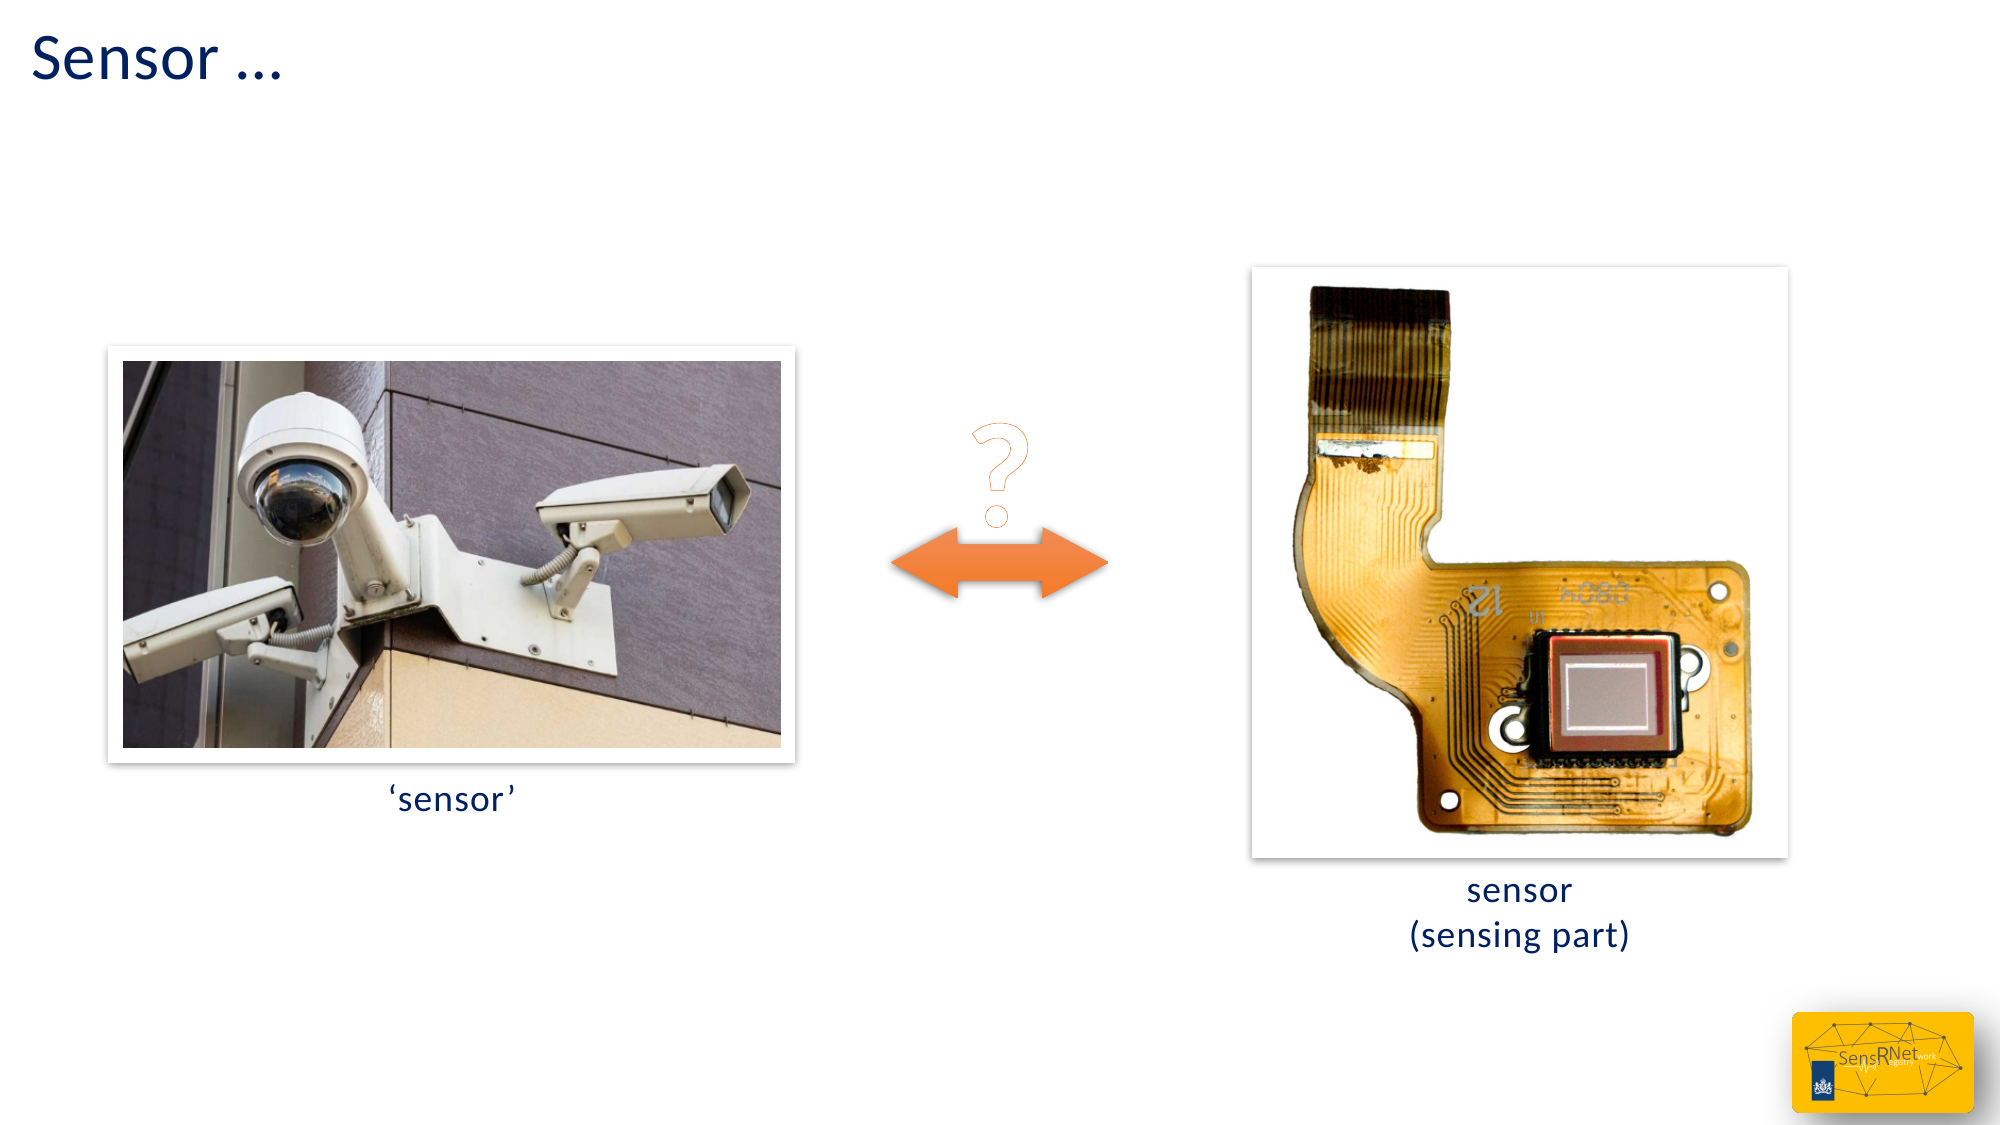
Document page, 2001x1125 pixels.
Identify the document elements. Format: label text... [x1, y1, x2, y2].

picture [1792, 1012, 1974, 1113]
text_box ? [823, 369, 1177, 564]
list Sensor … [31, 19, 2000, 90]
text_box ‘sensor’ [275, 771, 628, 827]
text_box sensor (sensing part) [1343, 867, 1696, 963]
text_box [894, 564, 1106, 598]
picture [122, 360, 781, 749]
picture [1266, 281, 1773, 844]
